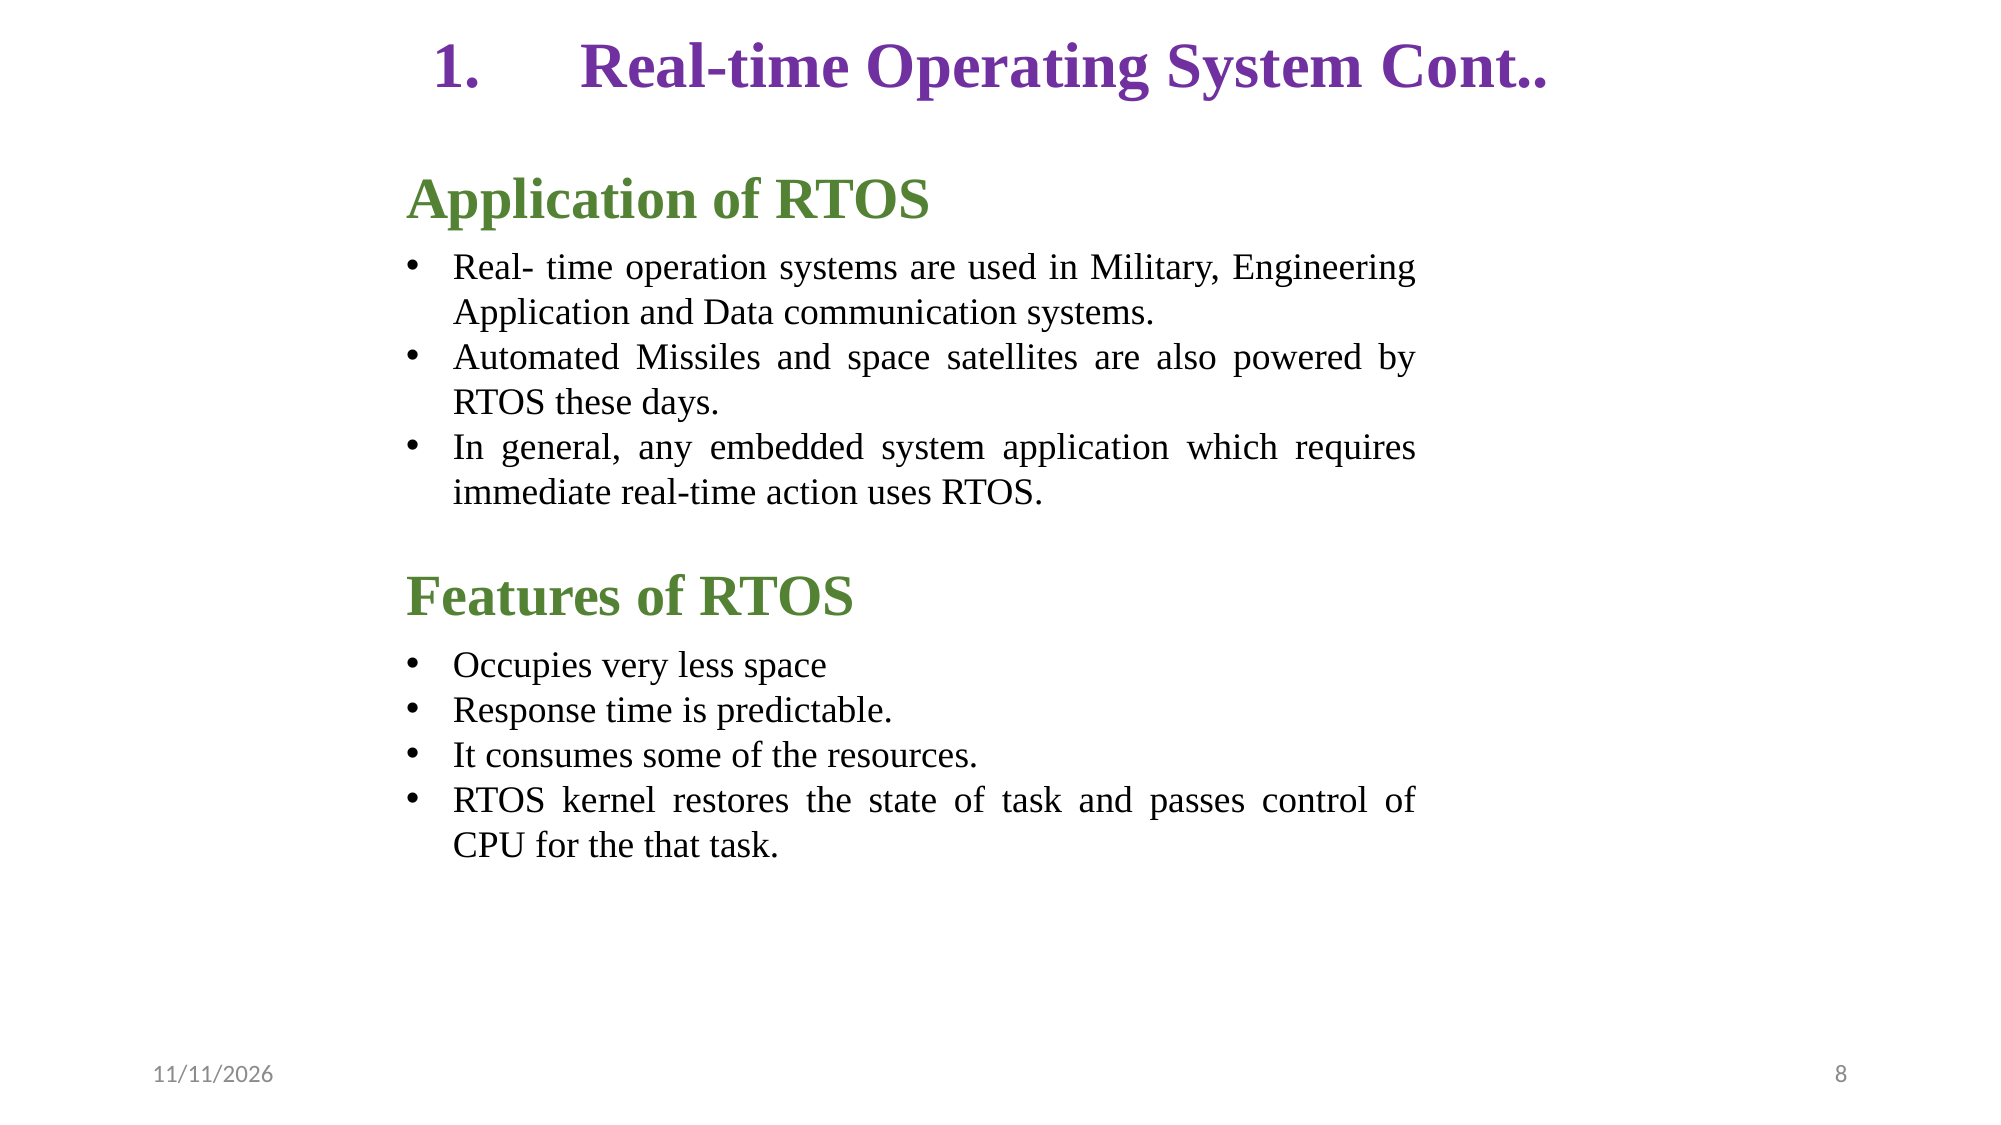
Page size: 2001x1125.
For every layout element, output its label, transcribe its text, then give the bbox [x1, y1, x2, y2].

text_box Application of RTOS Real- time operation systems are used in Military, Engineering Application and Data communication systems. Automated Missiles and space satellites are also powered by RTOS these days. In general, any embedded system application which requires immediate real-time action uses RTOS. Features of RTOS Occupies very less space Response time is predictable. It consumes some of the resources. RTOS kernel restores the state of task and passes control of CPU for the that task. [391, 152, 1433, 873]
title Real-time Operating System Cont.. [0, 24, 2000, 110]
slide_number 11-Dec-24 [137, 1042, 588, 1103]
slide_number 8 [1412, 1042, 1863, 1103]
